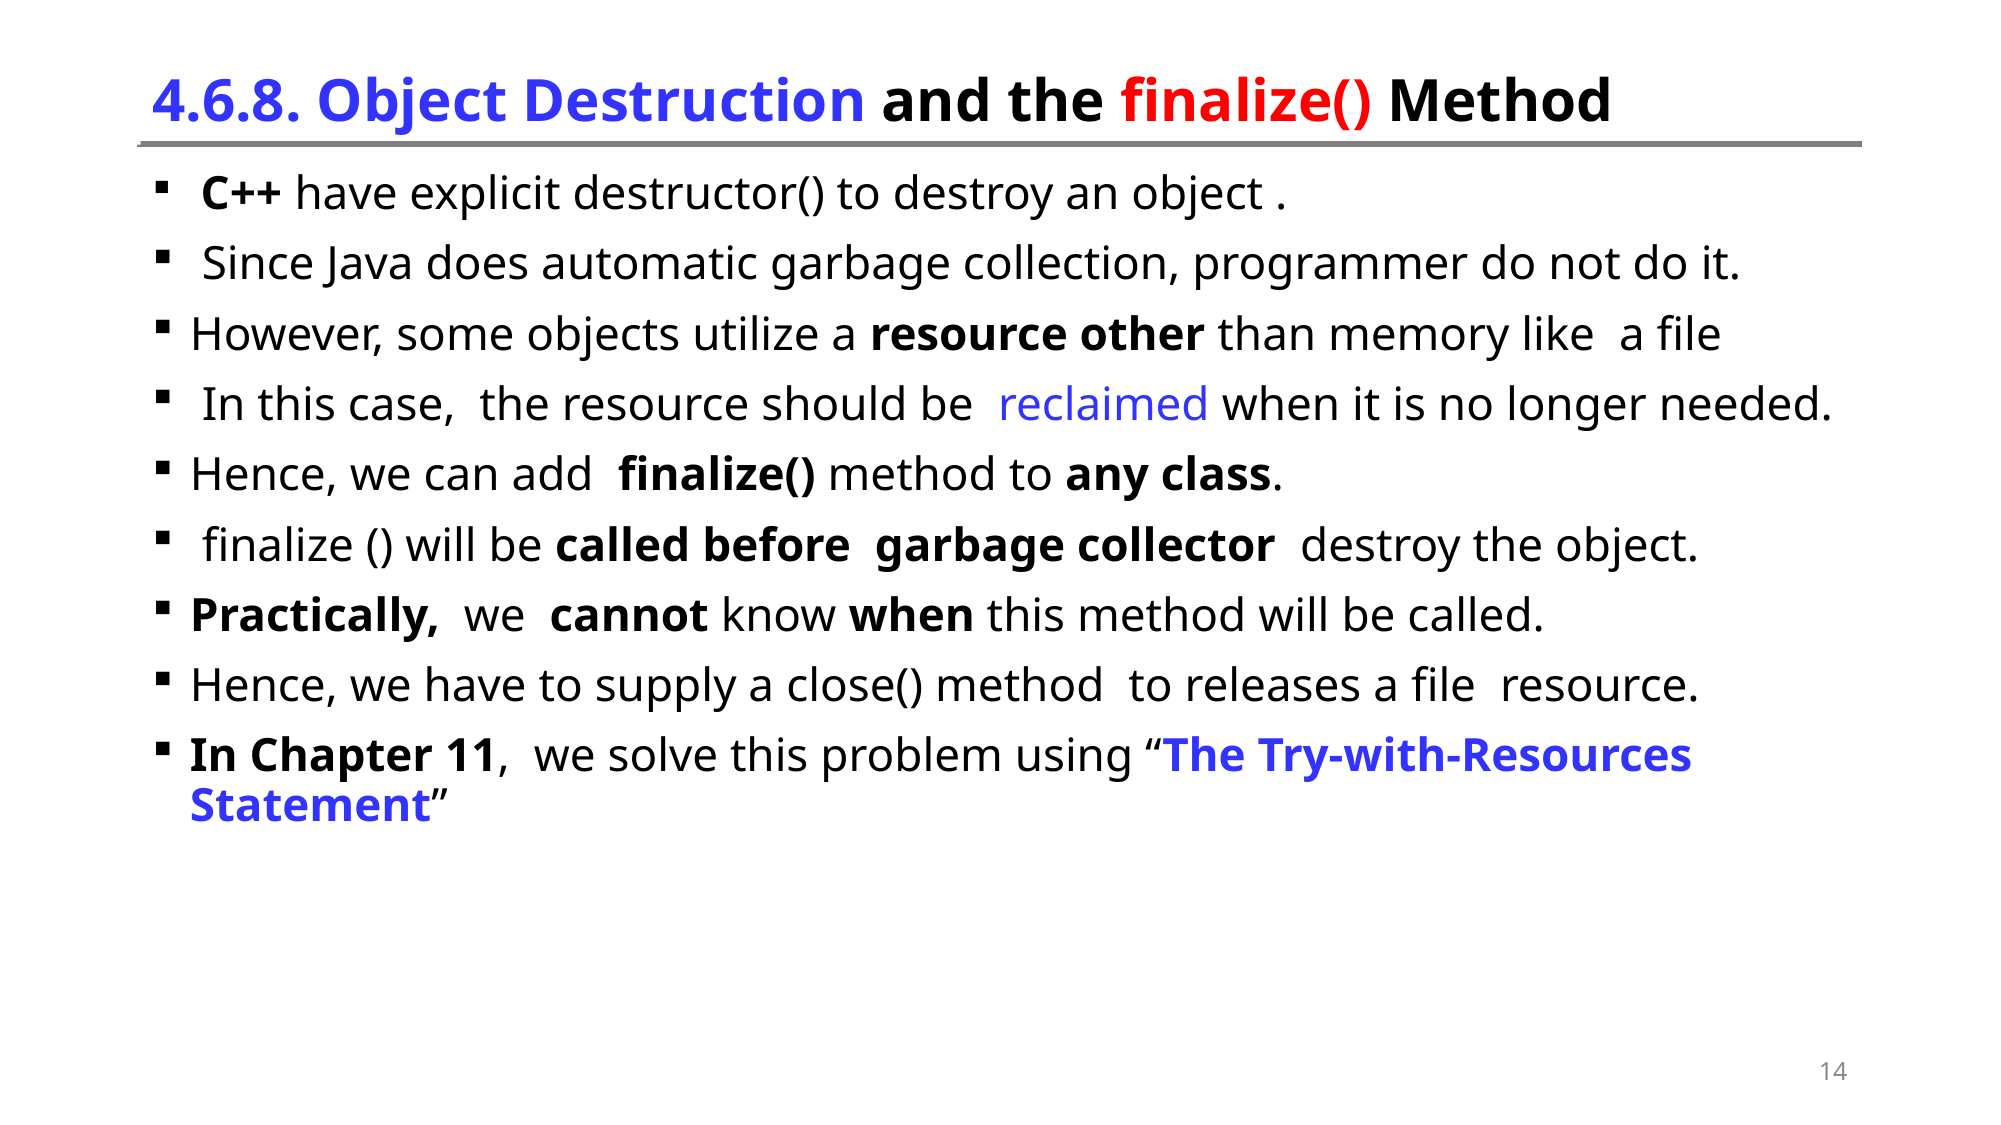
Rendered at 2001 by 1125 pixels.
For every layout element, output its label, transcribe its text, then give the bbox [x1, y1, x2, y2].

title 4.6.8. Object Destruction and the finalize() Method [137, 59, 1863, 145]
slide_number 14 [1412, 1042, 1863, 1103]
list C++ have explicit destructor() to destroy an object . Since Java does automatic garbage collection, programmer do not do it. However, some objects utilize a resource other than memory like a file In this case, the resource should be reclaimed when it is no longer needed. Hence, we can add finalize() method to any class. finalize () will be called before garbage collector destroy the object. Practically, we cannot know when this method will be called. Hence, we have to supply a close() method to releases a file resource. In Chapter 11, we solve this problem using “The Try-with-Resources Statement” [137, 162, 1902, 1043]
